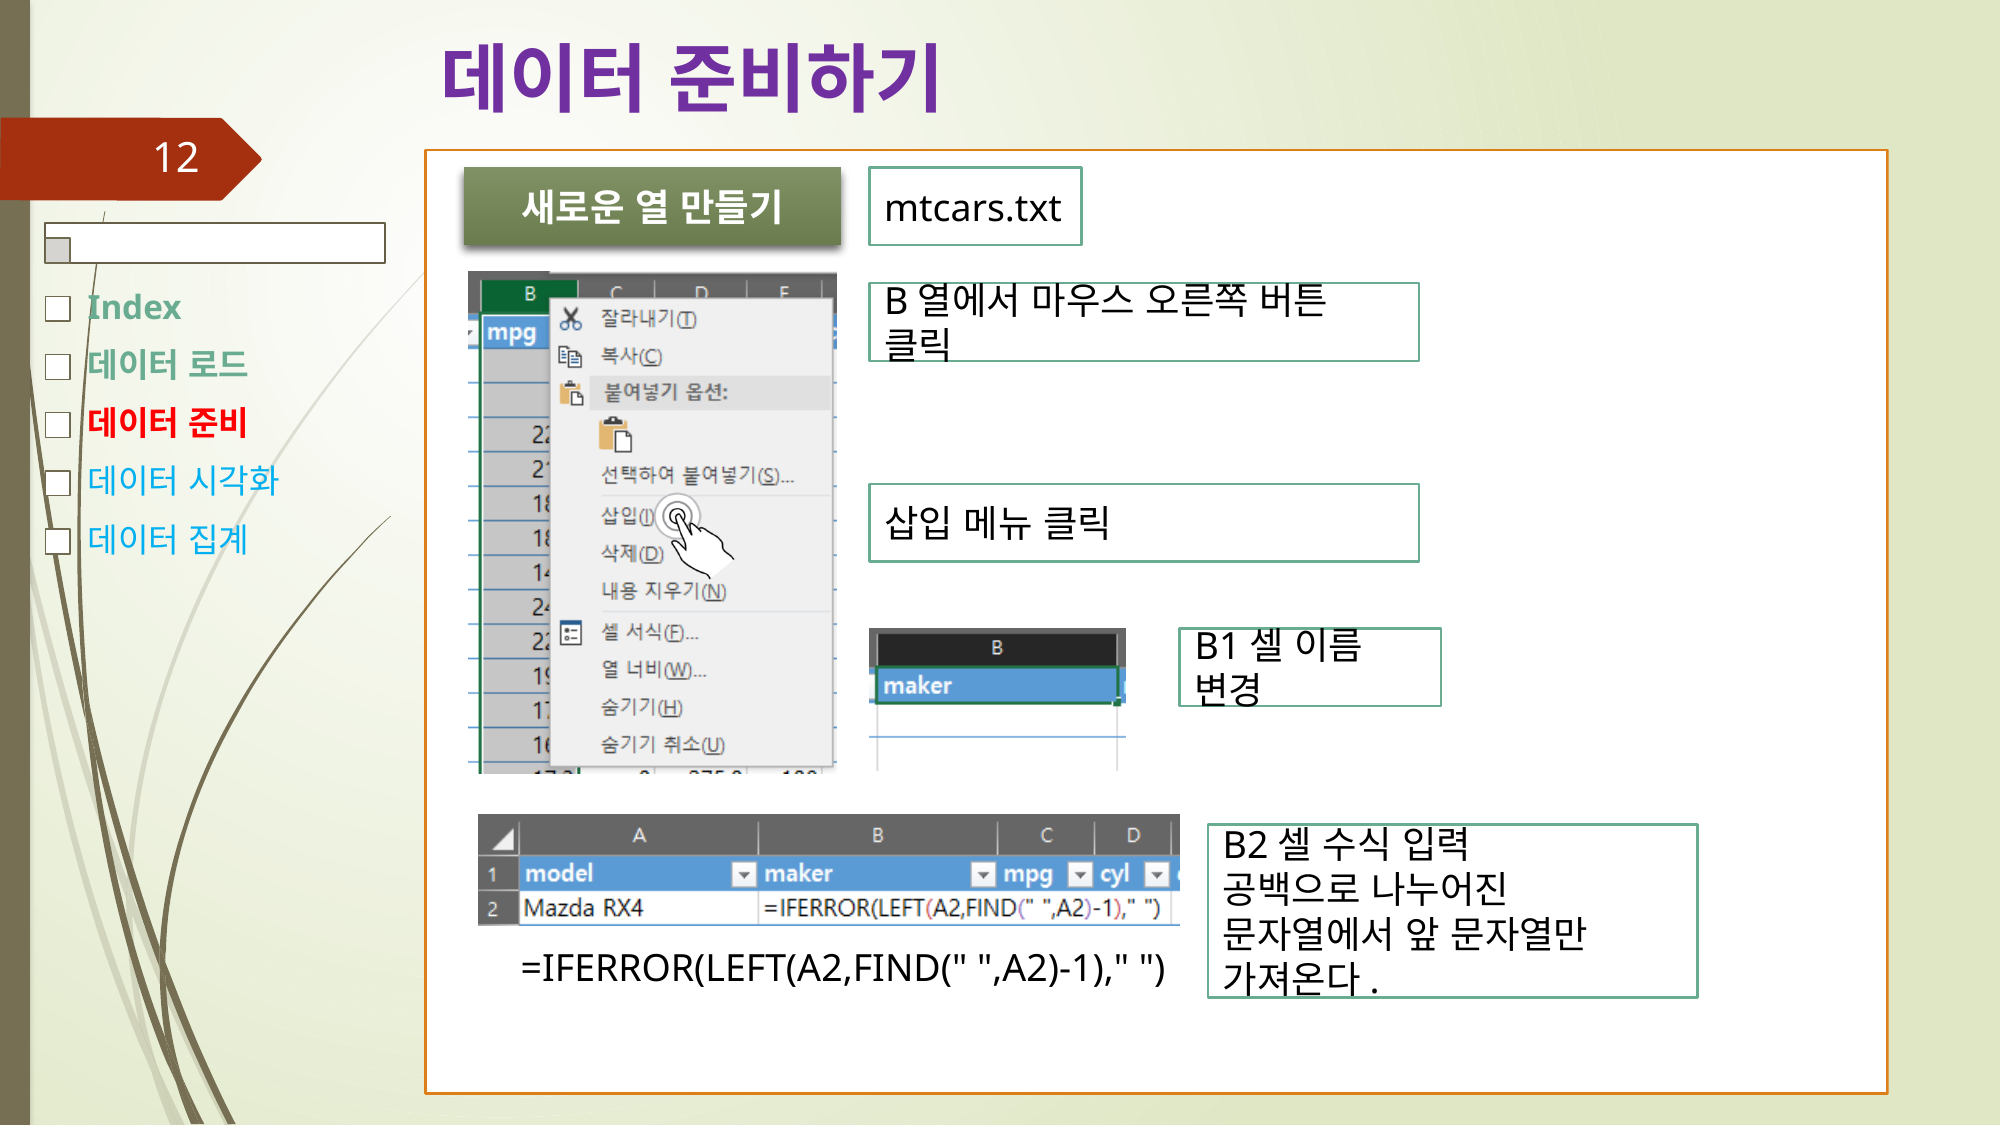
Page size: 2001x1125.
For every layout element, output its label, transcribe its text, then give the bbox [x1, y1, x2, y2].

slide_number 12 [87, 129, 216, 150]
picture [869, 628, 1126, 771]
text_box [44, 151, 386, 571]
text_box B열에서 마우스 오른쪽 버튼 클릭 [868, 282, 1420, 362]
text_box =IFERROR(LEFT(A2,FIND(" ",A2)-1)," ") [505, 937, 1181, 997]
title 데이터 준비하기 [425, 24, 1888, 130]
picture [467, 271, 838, 774]
text_box mtcars.txt [868, 166, 1083, 246]
text_box B2셀 수식 입력 공백으로 나누어진 문자열에서 앞 문자열만 가져온다. [1207, 823, 1699, 999]
text_box 새로운 열 만들기 [464, 167, 841, 245]
text_box 삽입 메뉴 클릭 [868, 483, 1420, 563]
text_box B1셀 이름 변경 [1178, 627, 1442, 707]
picture [477, 814, 1180, 927]
